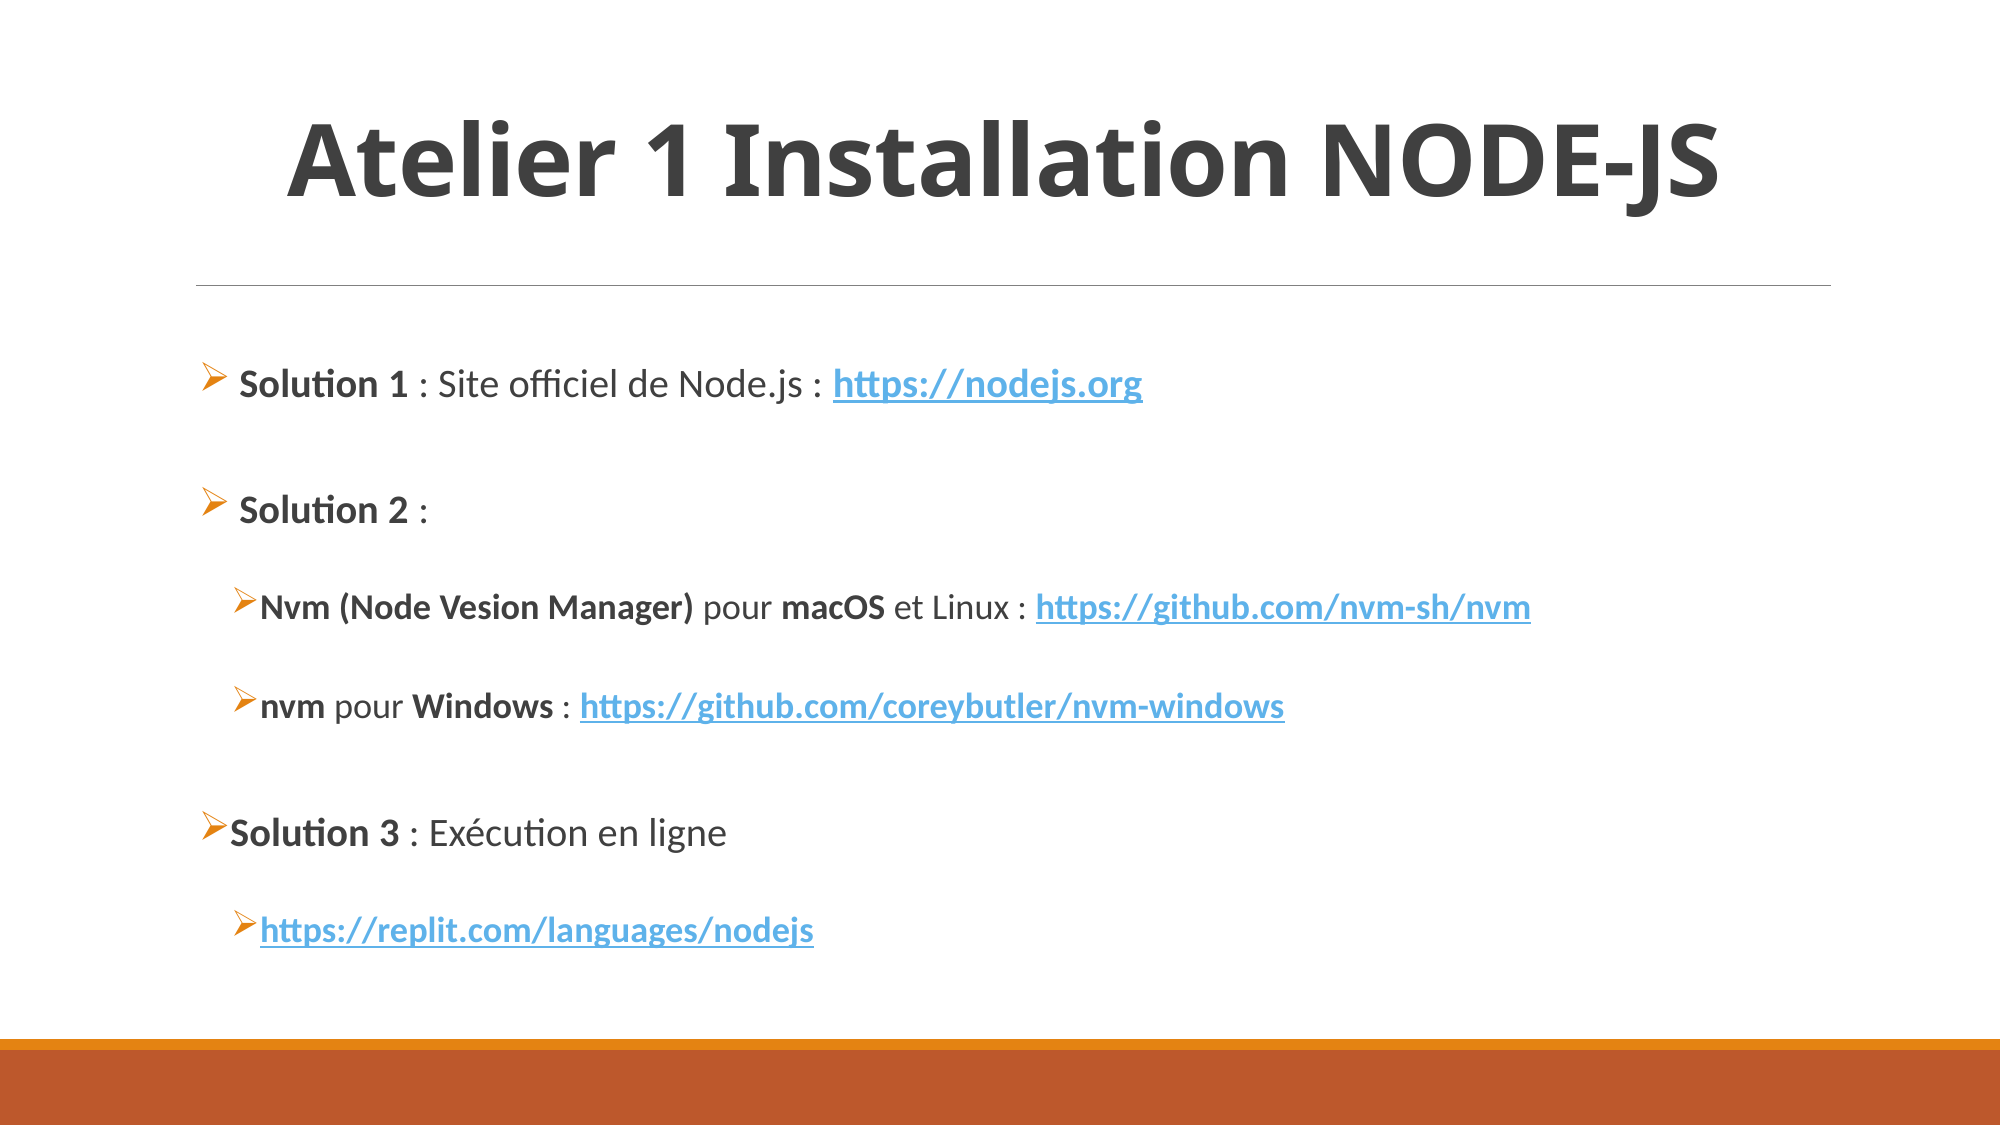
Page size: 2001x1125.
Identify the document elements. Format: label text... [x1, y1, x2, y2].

list Solution 1 : Site officiel de Node.js : https://nodejs.org Solution 2 : Nvm (Node Vesion Manager) pour macOS et Linux : https://github.com/nvm-sh/nvm nvm pour Windows : https://github.com/coreybutler/nvm-windows Solution 3 : Exécution en ligne https://replit.com/languages/nodejs [198, 301, 1849, 962]
title Atelier 1 Installation NODE-JS [180, 47, 1830, 285]
